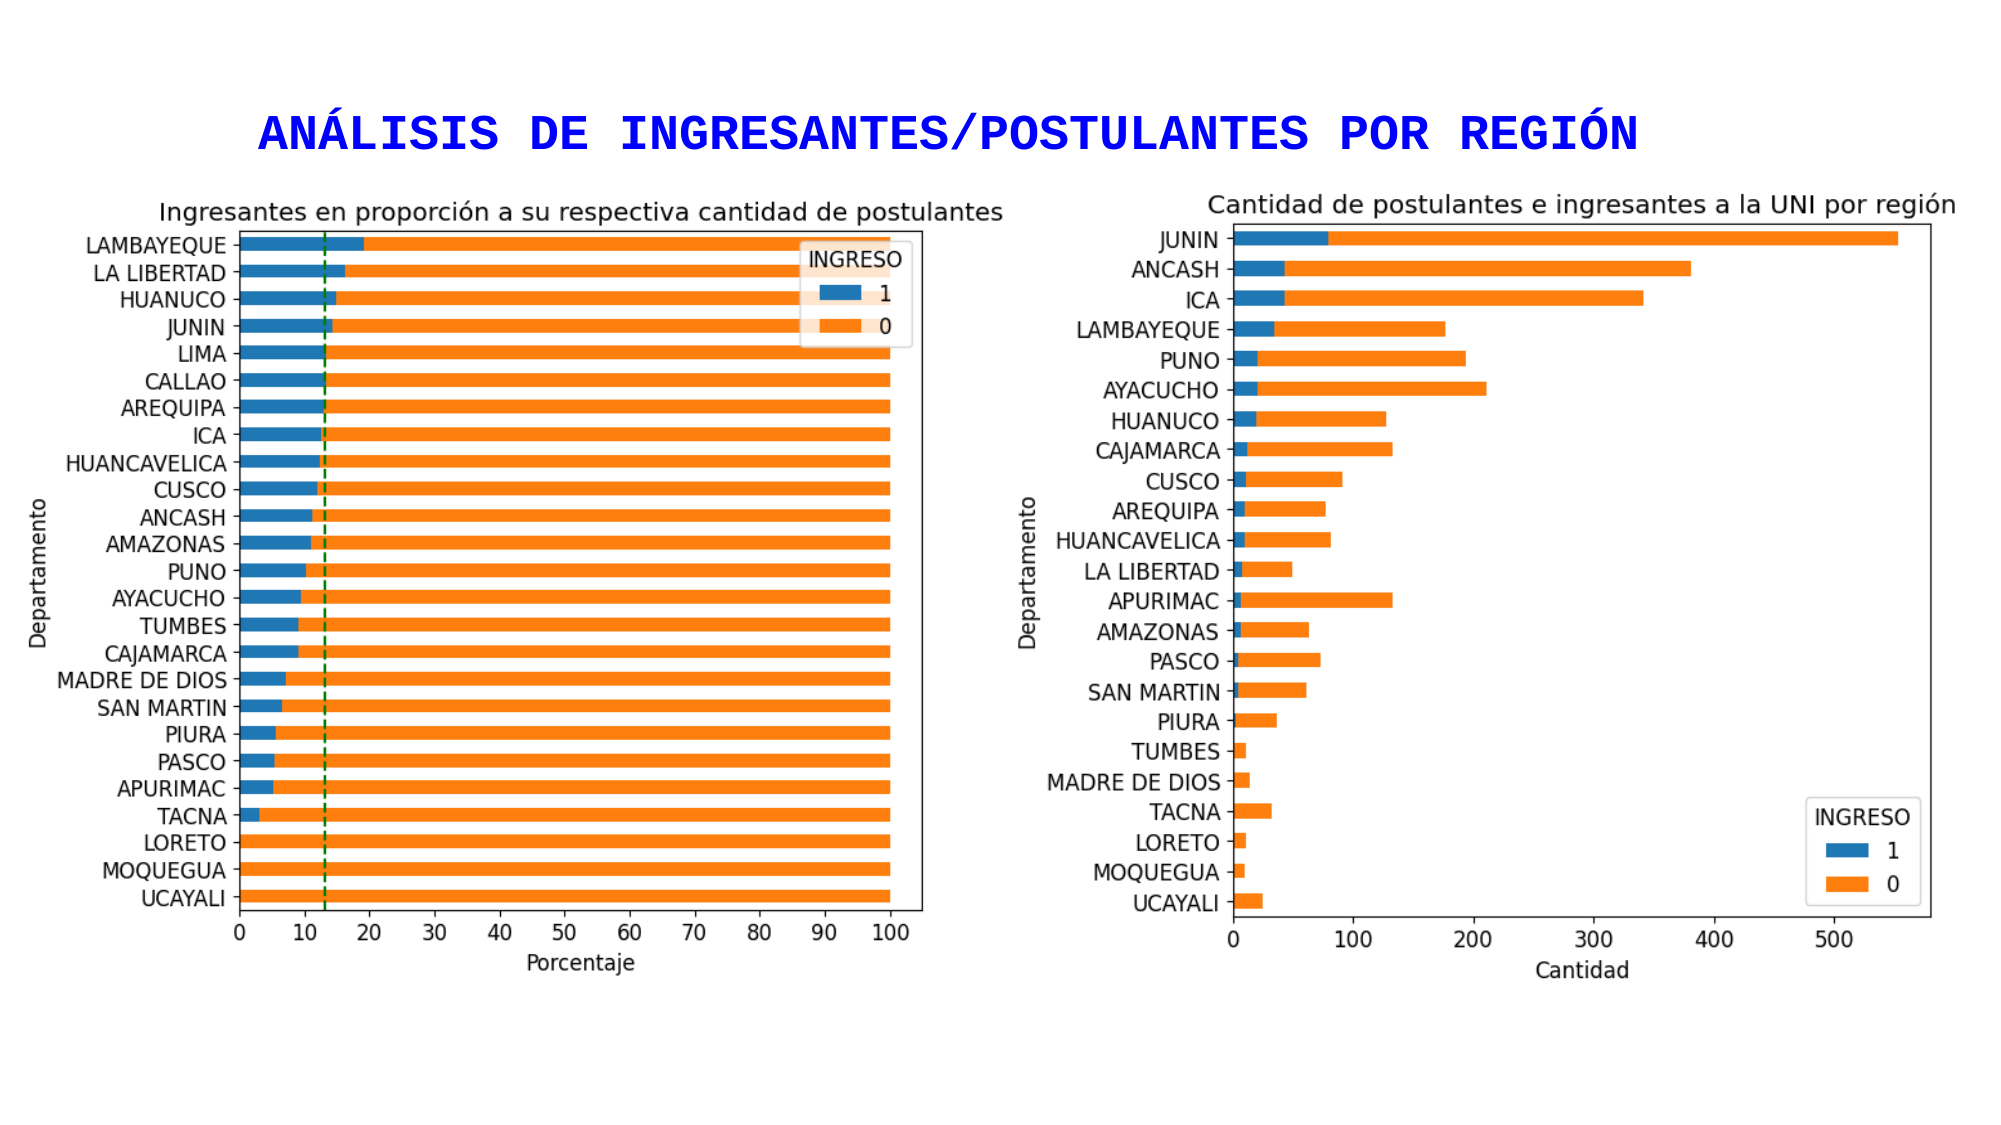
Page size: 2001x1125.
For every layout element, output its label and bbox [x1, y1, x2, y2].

text_box [14, 92, 1969, 995]
